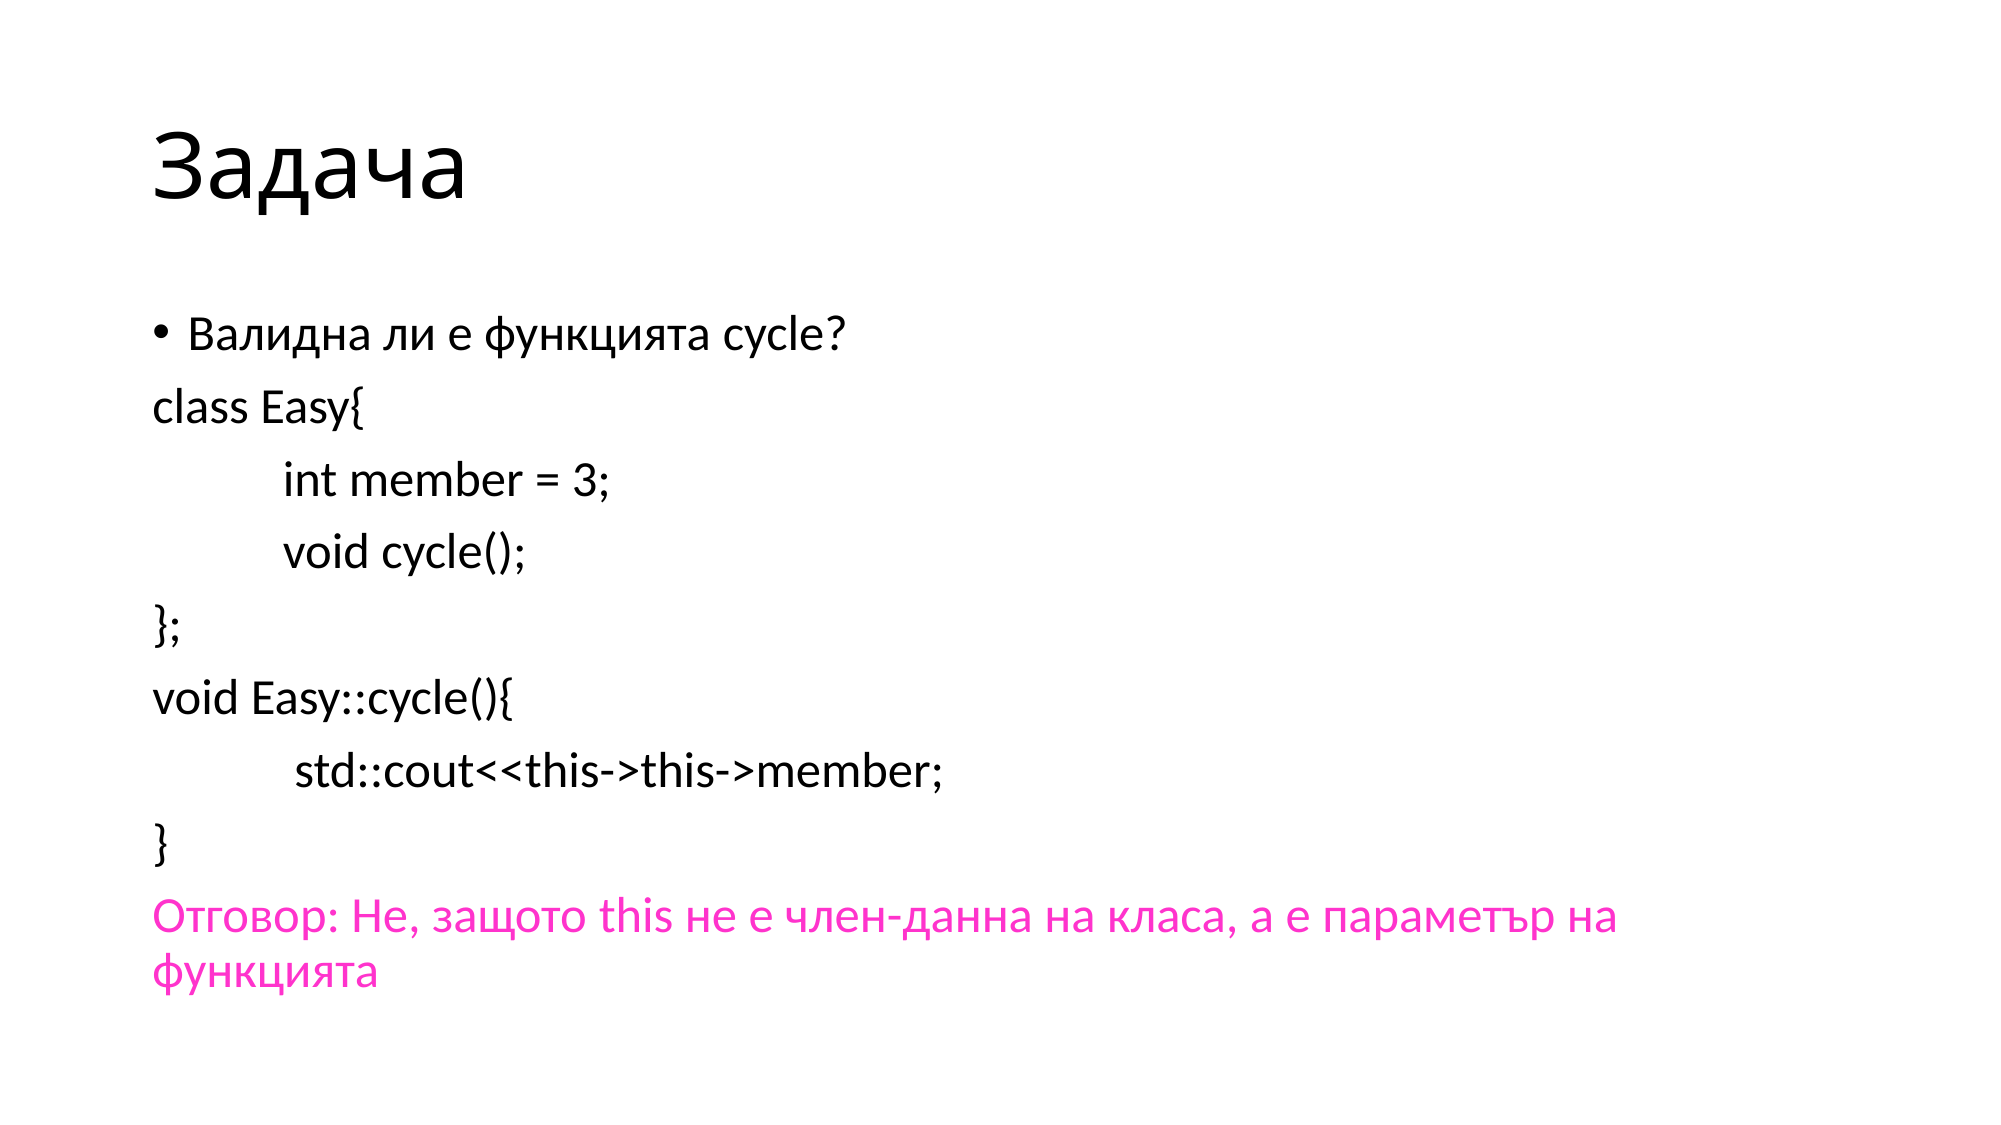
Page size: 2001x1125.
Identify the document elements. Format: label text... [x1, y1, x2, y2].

title Задача [137, 59, 1863, 278]
list Валидна ли е функцията cycle? class Easy{ int member = 3; void cycle(); }; void Easy::cycle(){ std::cout<<this->this->member; } Отговор: Не, защото this не е член-данна на класа, а е параметър на функцията [137, 299, 1863, 1014]
